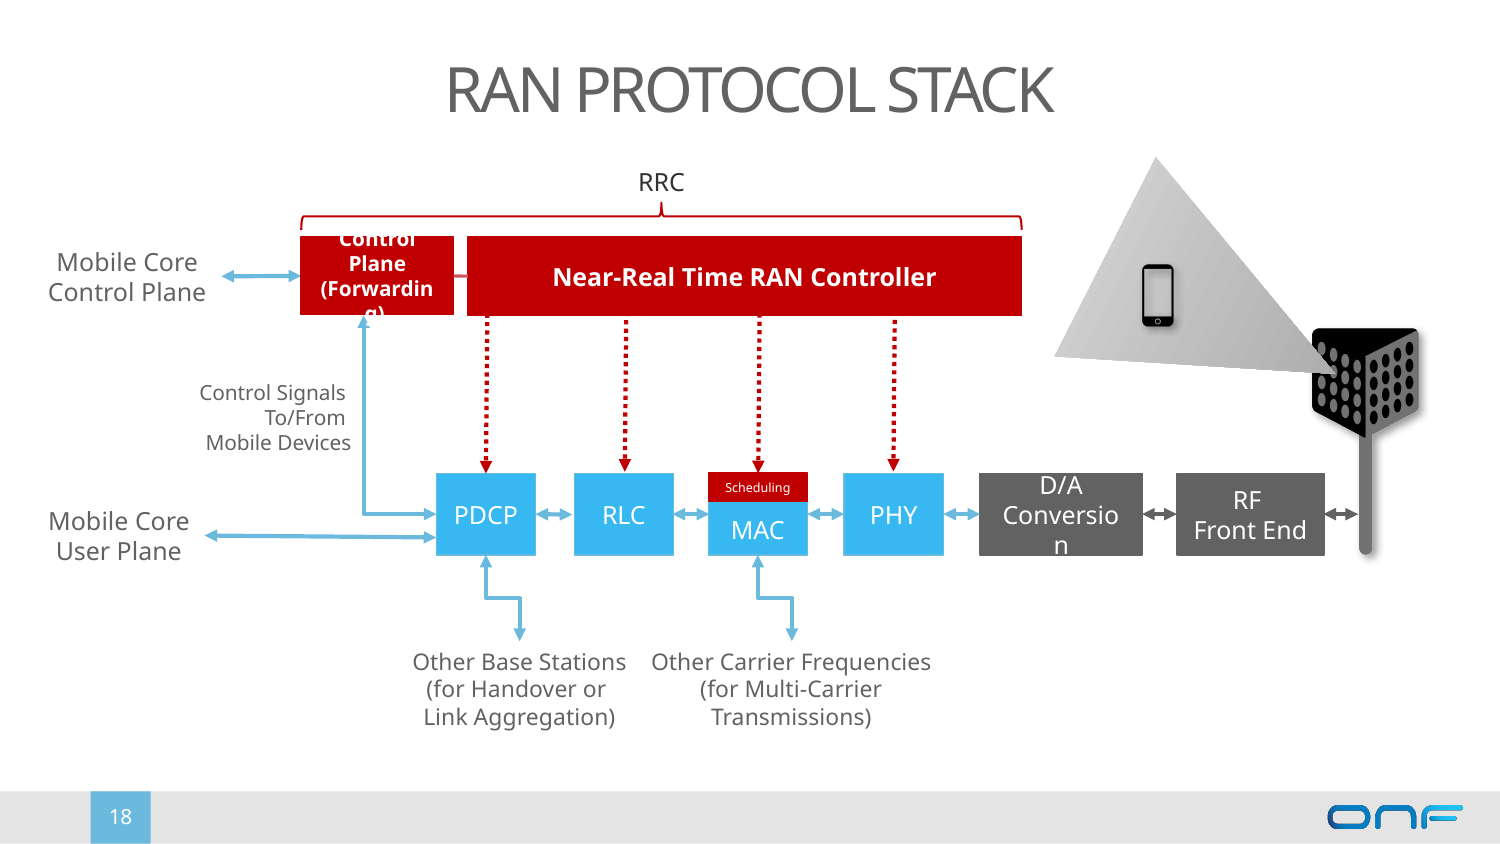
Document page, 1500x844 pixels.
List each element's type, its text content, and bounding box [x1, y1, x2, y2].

picture [1140, 264, 1176, 327]
text_box RF Front End [1176, 473, 1312, 556]
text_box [488, 378, 500, 452]
text_box PDCP [436, 473, 536, 556]
text_box RRC [623, 159, 700, 204]
text_box Near-Real Time RAN Controller [467, 236, 1022, 316]
text_box MAC [708, 502, 808, 556]
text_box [459, 580, 547, 616]
text_box Mobile Core Control Plane [33, 238, 222, 314]
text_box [731, 580, 819, 616]
text_box RLC [574, 473, 674, 556]
picture [1326, 804, 1464, 830]
text_box Other Carrier Frequencies (for Multi-Carrier Transmissions) [636, 640, 947, 738]
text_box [300, 378, 485, 452]
text_box Other Base Stations (for Handover or Link Aggregation) [397, 640, 636, 738]
text_box Control Plane (Forwarding) [300, 236, 454, 315]
text_box Control Signals To/From Mobile Devices [184, 372, 366, 462]
text_box D/A Conversion [979, 473, 1143, 556]
text_box Scheduling [708, 472, 808, 502]
text_box [300, 201, 1023, 230]
text_box Mobile Core User Plane [33, 498, 205, 573]
picture [1312, 328, 1420, 556]
text_box PHY [843, 473, 944, 556]
text_box [1053, 156, 1312, 374]
title RAN PROTOCOL STACK [91, 6, 1409, 126]
